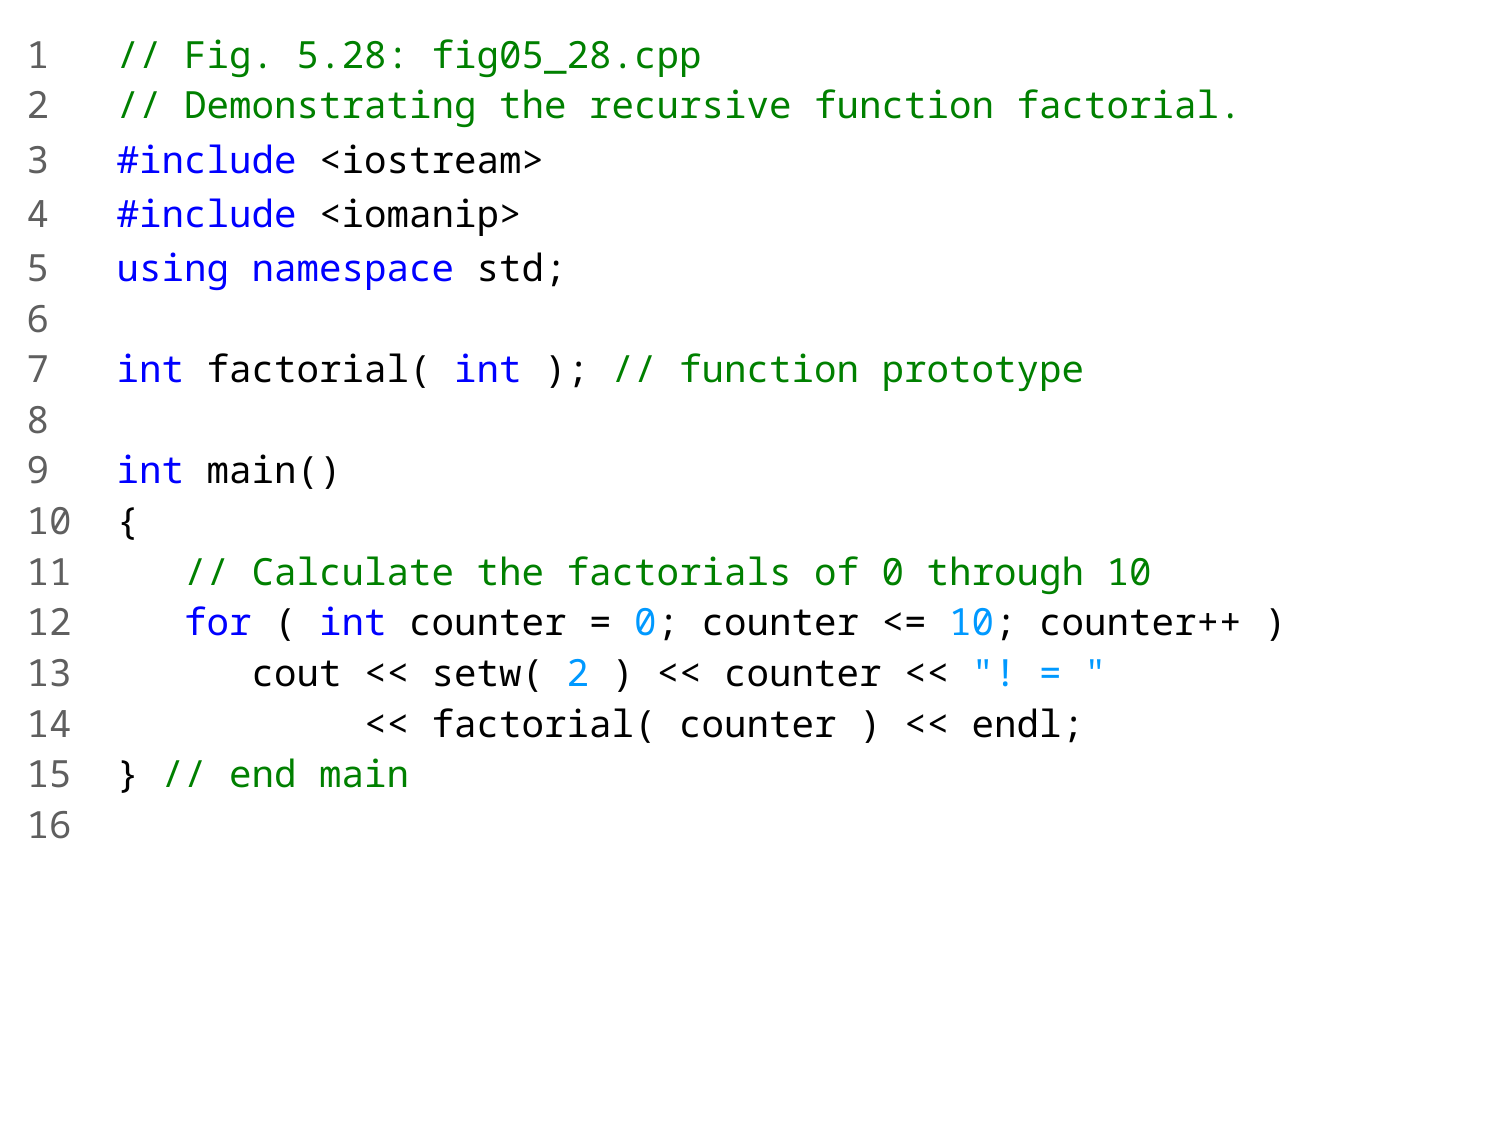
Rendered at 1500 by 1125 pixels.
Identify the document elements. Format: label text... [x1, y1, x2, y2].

subtitle 1 // Fig. 5.28: fig05_28.cpp 2 // Demonstrating the recursive function factorial. 3 #include <iostream> 4 #include <iomanip> 5 using namespace std; 6 7 int factorial( int ); // function prototype 8 9 int main() 10 { 11 // Calculate the factorials of 0 through 10 12 for ( int counter = 0; counter <= 10; counter++ ) 13 cout << setw( 2 ) << counter << "! = " 14 << factorial( counter ) << endl; 15 } // end main 16 [11, 30, 1489, 1095]
